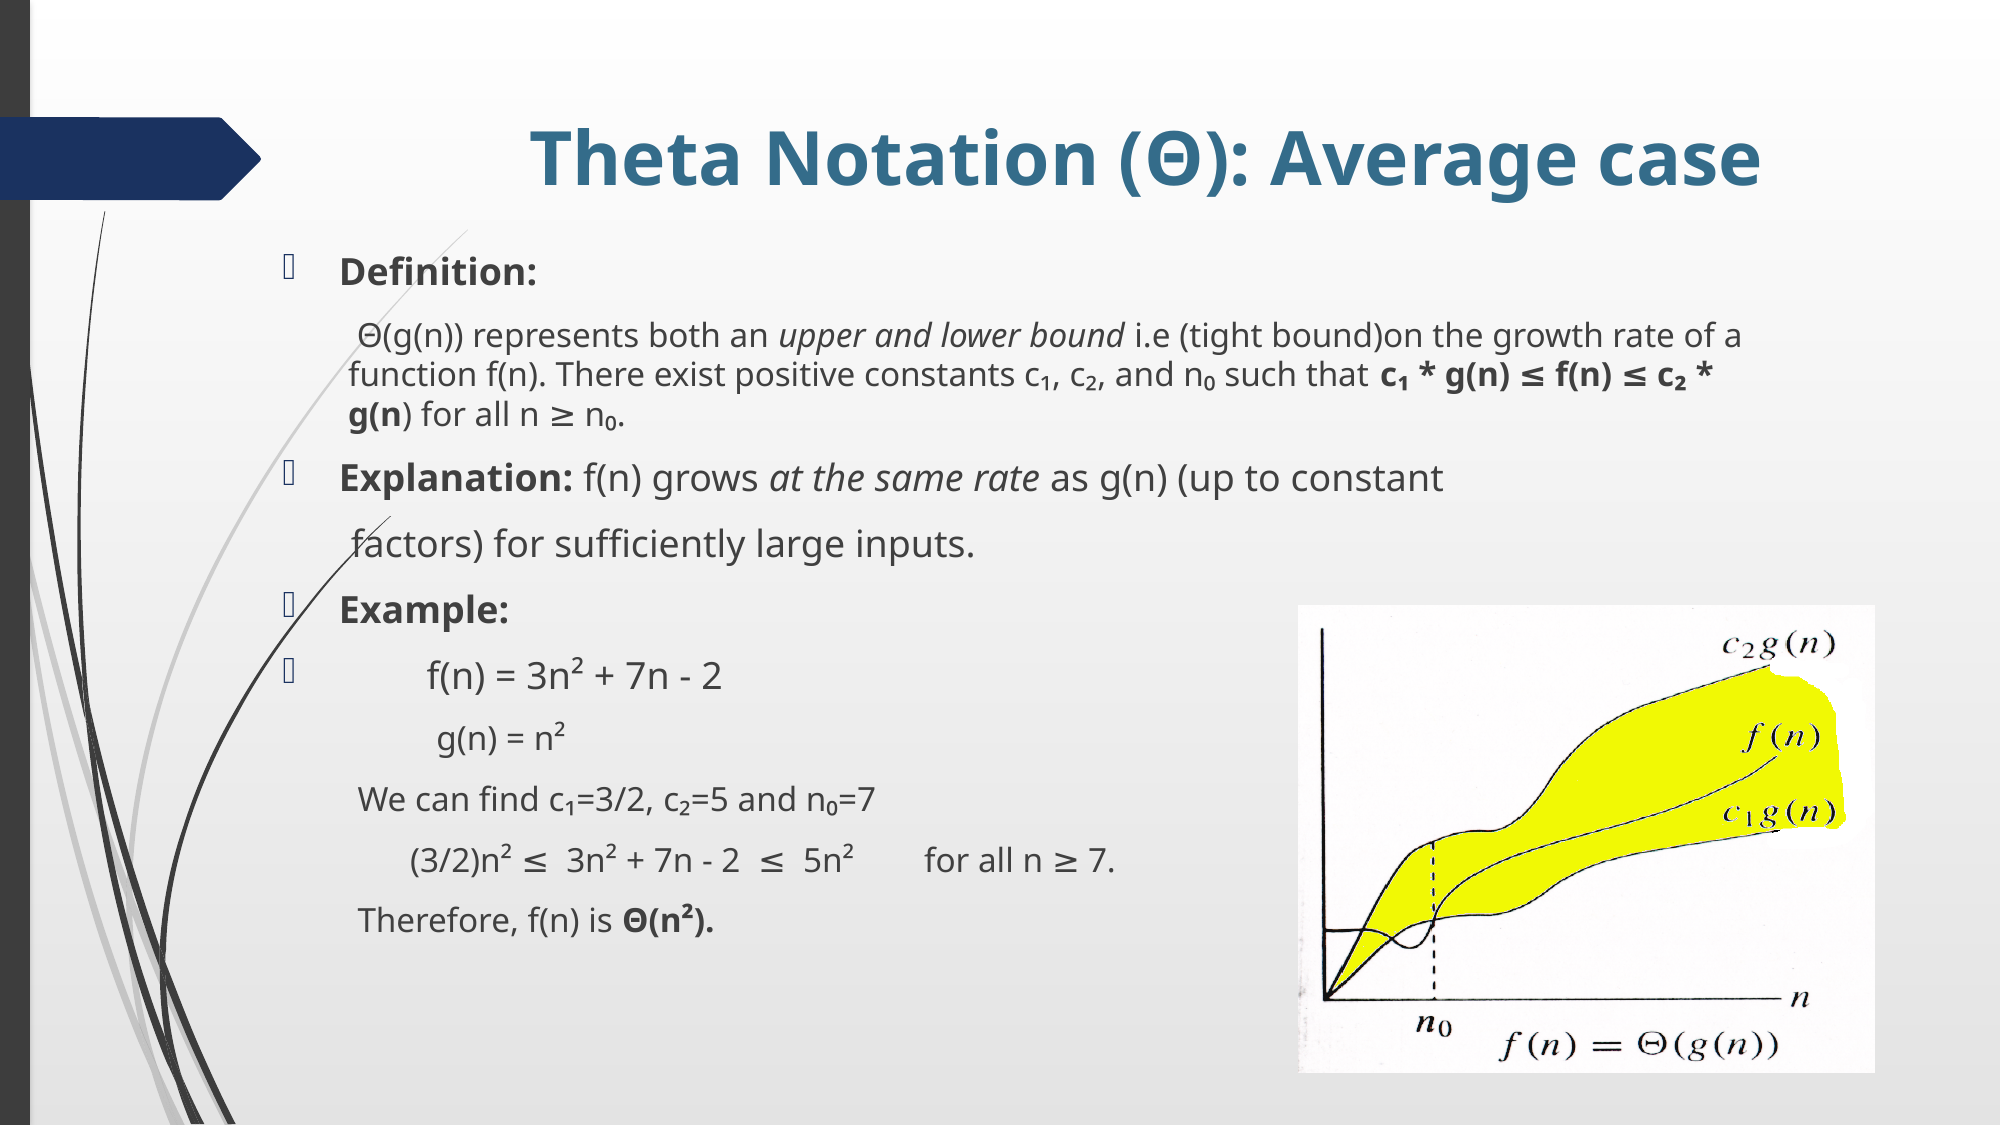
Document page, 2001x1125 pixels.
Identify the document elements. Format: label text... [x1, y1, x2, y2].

list Definition: Θ(g(n)) represents both an upper and lower bound i.e (tight bound)on the growth rate of a function f(n). There exist positive constants c₁, c₂, and n₀ such that c₁ * g(n) ≤ f(n) ≤ c₂ * g(n) for all n ≥ n₀. Explanation: f(n) grows at the same rate as g(n) (up to constant factors) for sufficiently large inputs. Example: f(n) = 3n² + 7n - 2 g(n) = n² We can find c₁=3/2, c₂=5 and n₀=7 (3/2)n² ≤ 3n² + 7n - 2 ≤ 5n² for all n ≥ 7. Therefore, f(n) is Θ(n²). [267, 240, 1775, 1108]
title Theta Notation (Θ): Average case [425, 102, 1888, 313]
picture [1298, 605, 1875, 1073]
